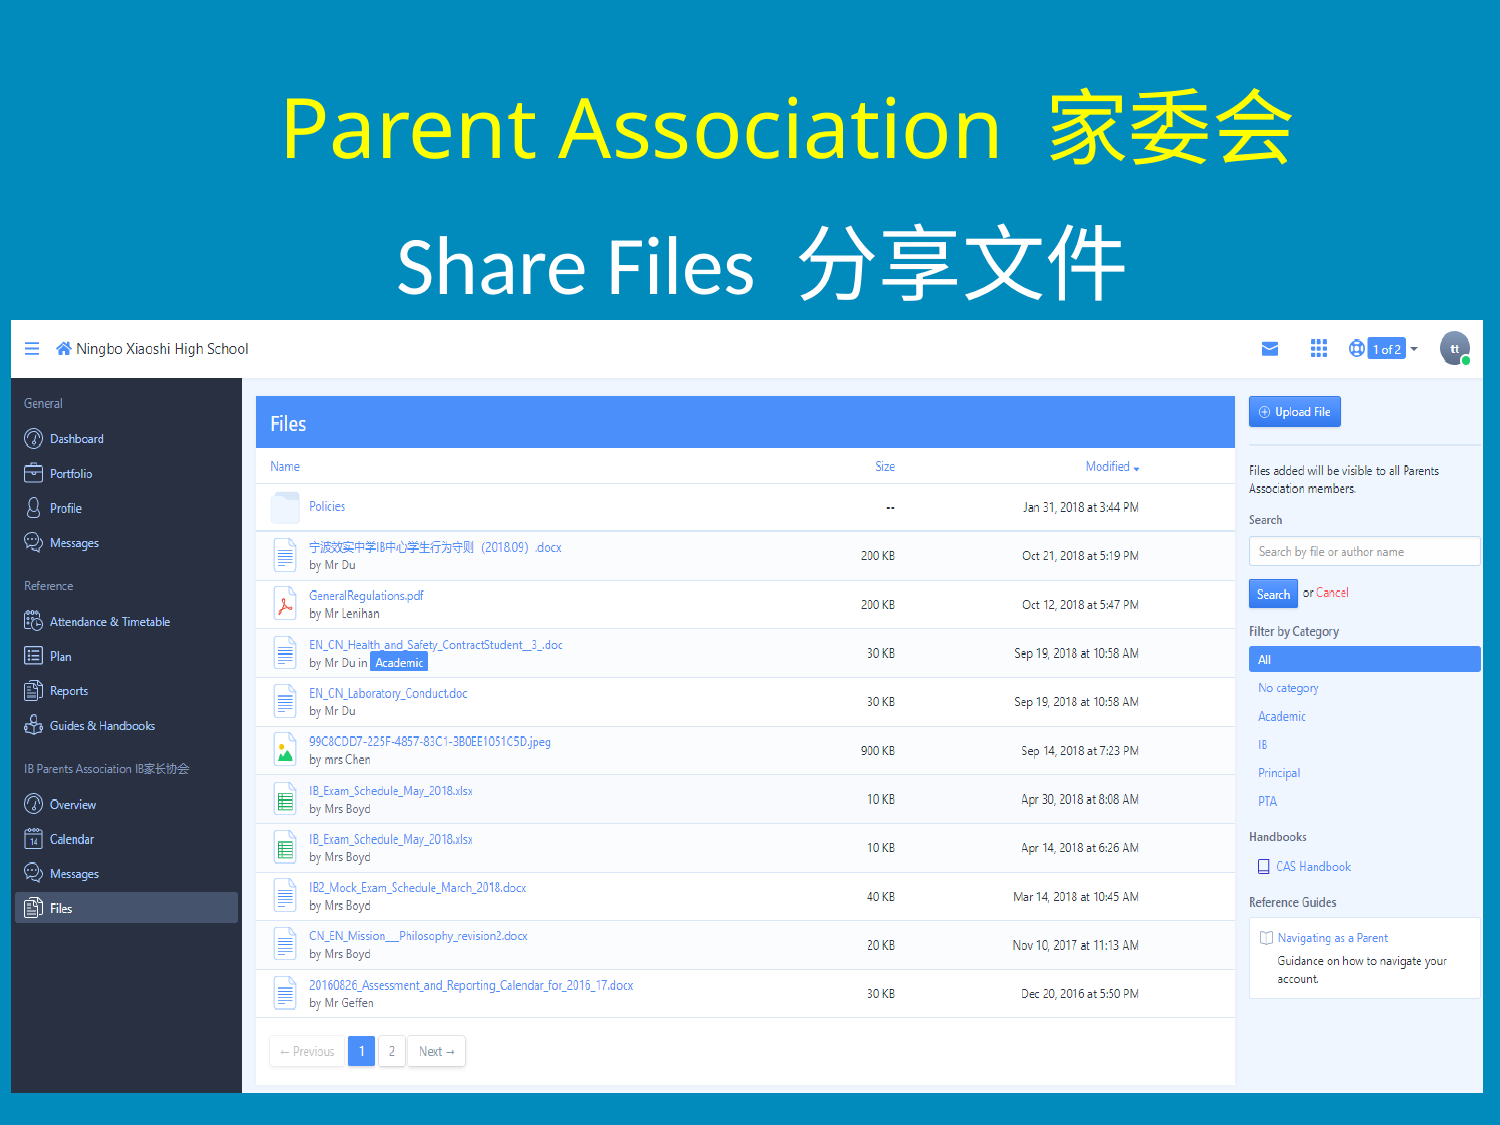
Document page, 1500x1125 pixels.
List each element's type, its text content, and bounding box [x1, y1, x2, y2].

text_box Parent Association 家委会 [112, 87, 1463, 163]
title Share Files 分享文件 [87, 166, 1438, 319]
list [11, 320, 1483, 1094]
